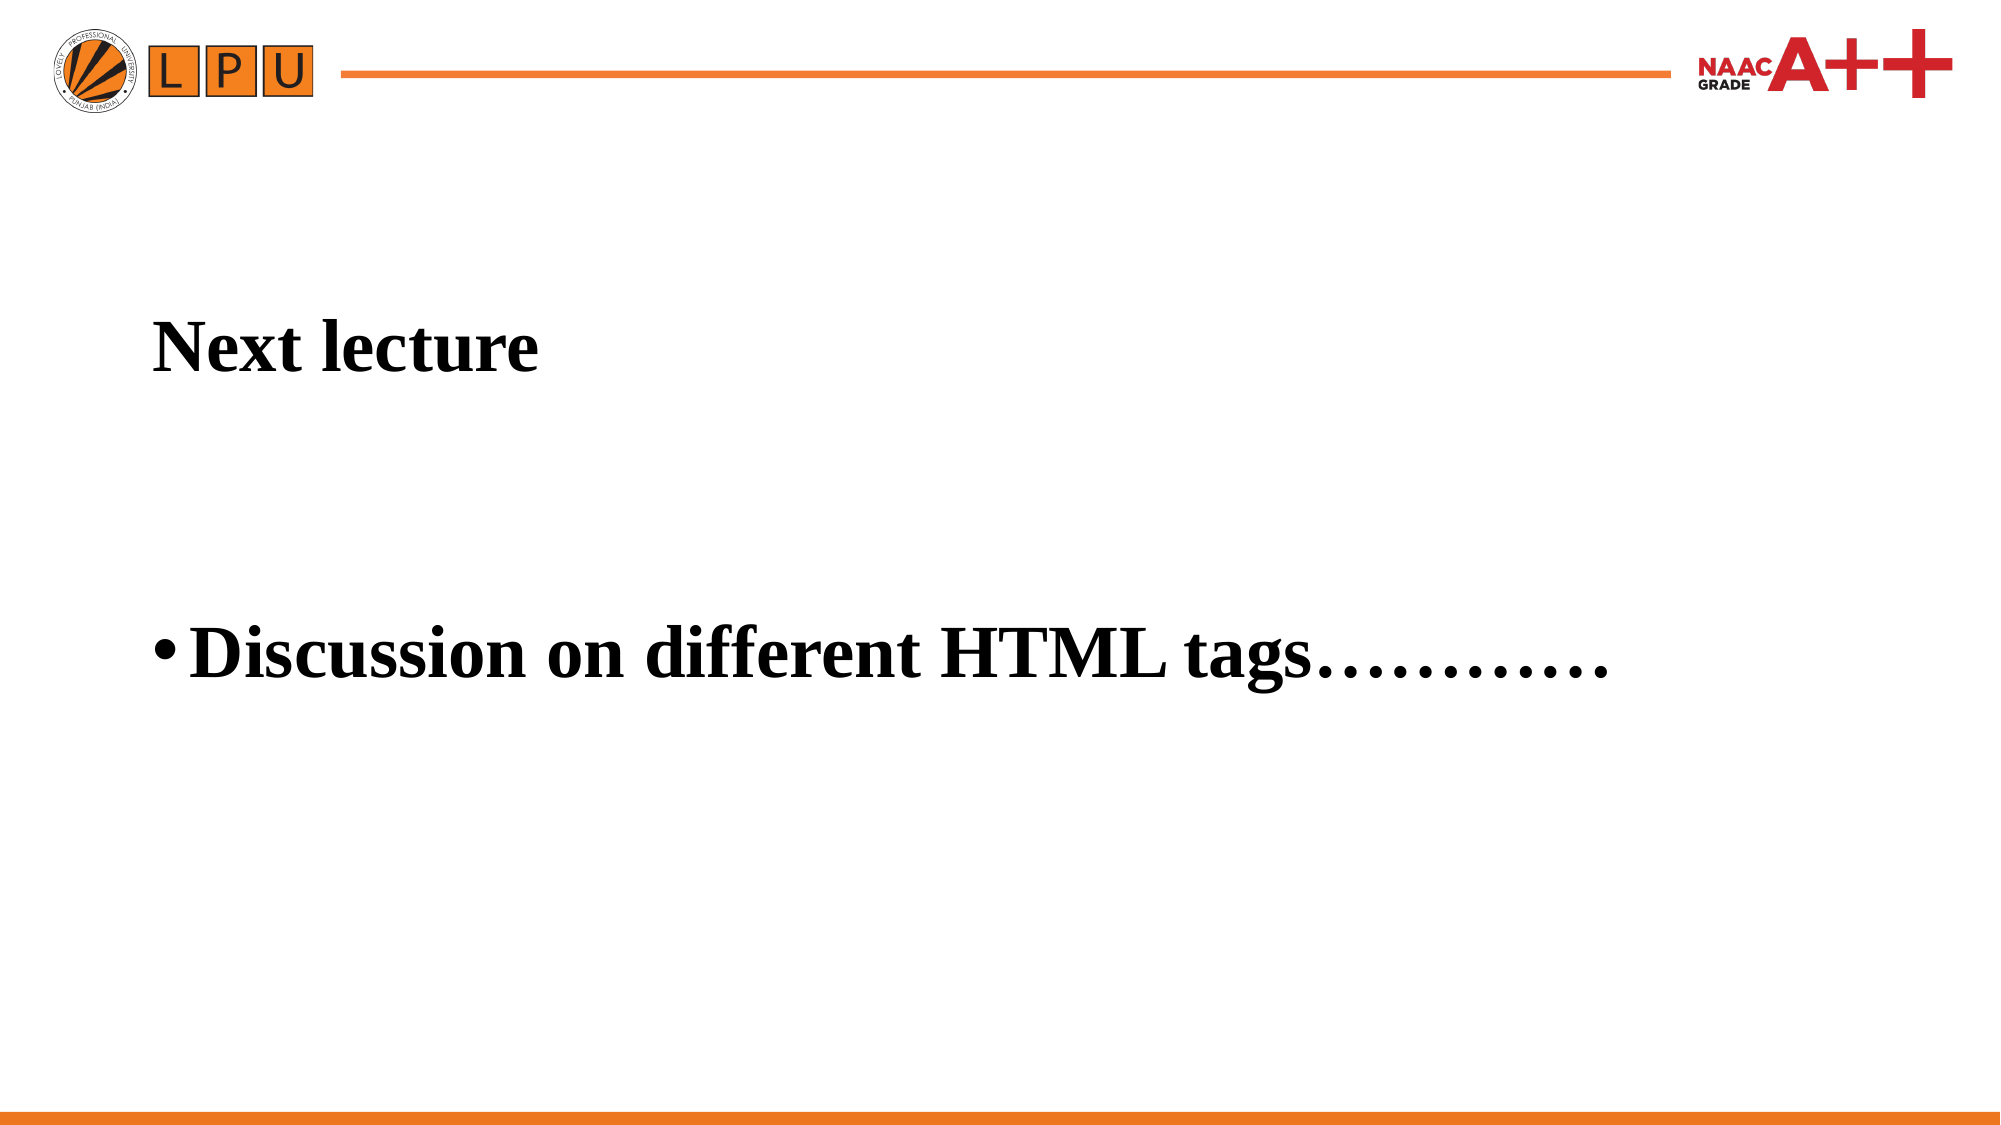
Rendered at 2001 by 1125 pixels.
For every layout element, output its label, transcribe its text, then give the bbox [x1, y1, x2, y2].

list Next lecture Discussion on different HTML tags………… [137, 299, 1863, 1014]
